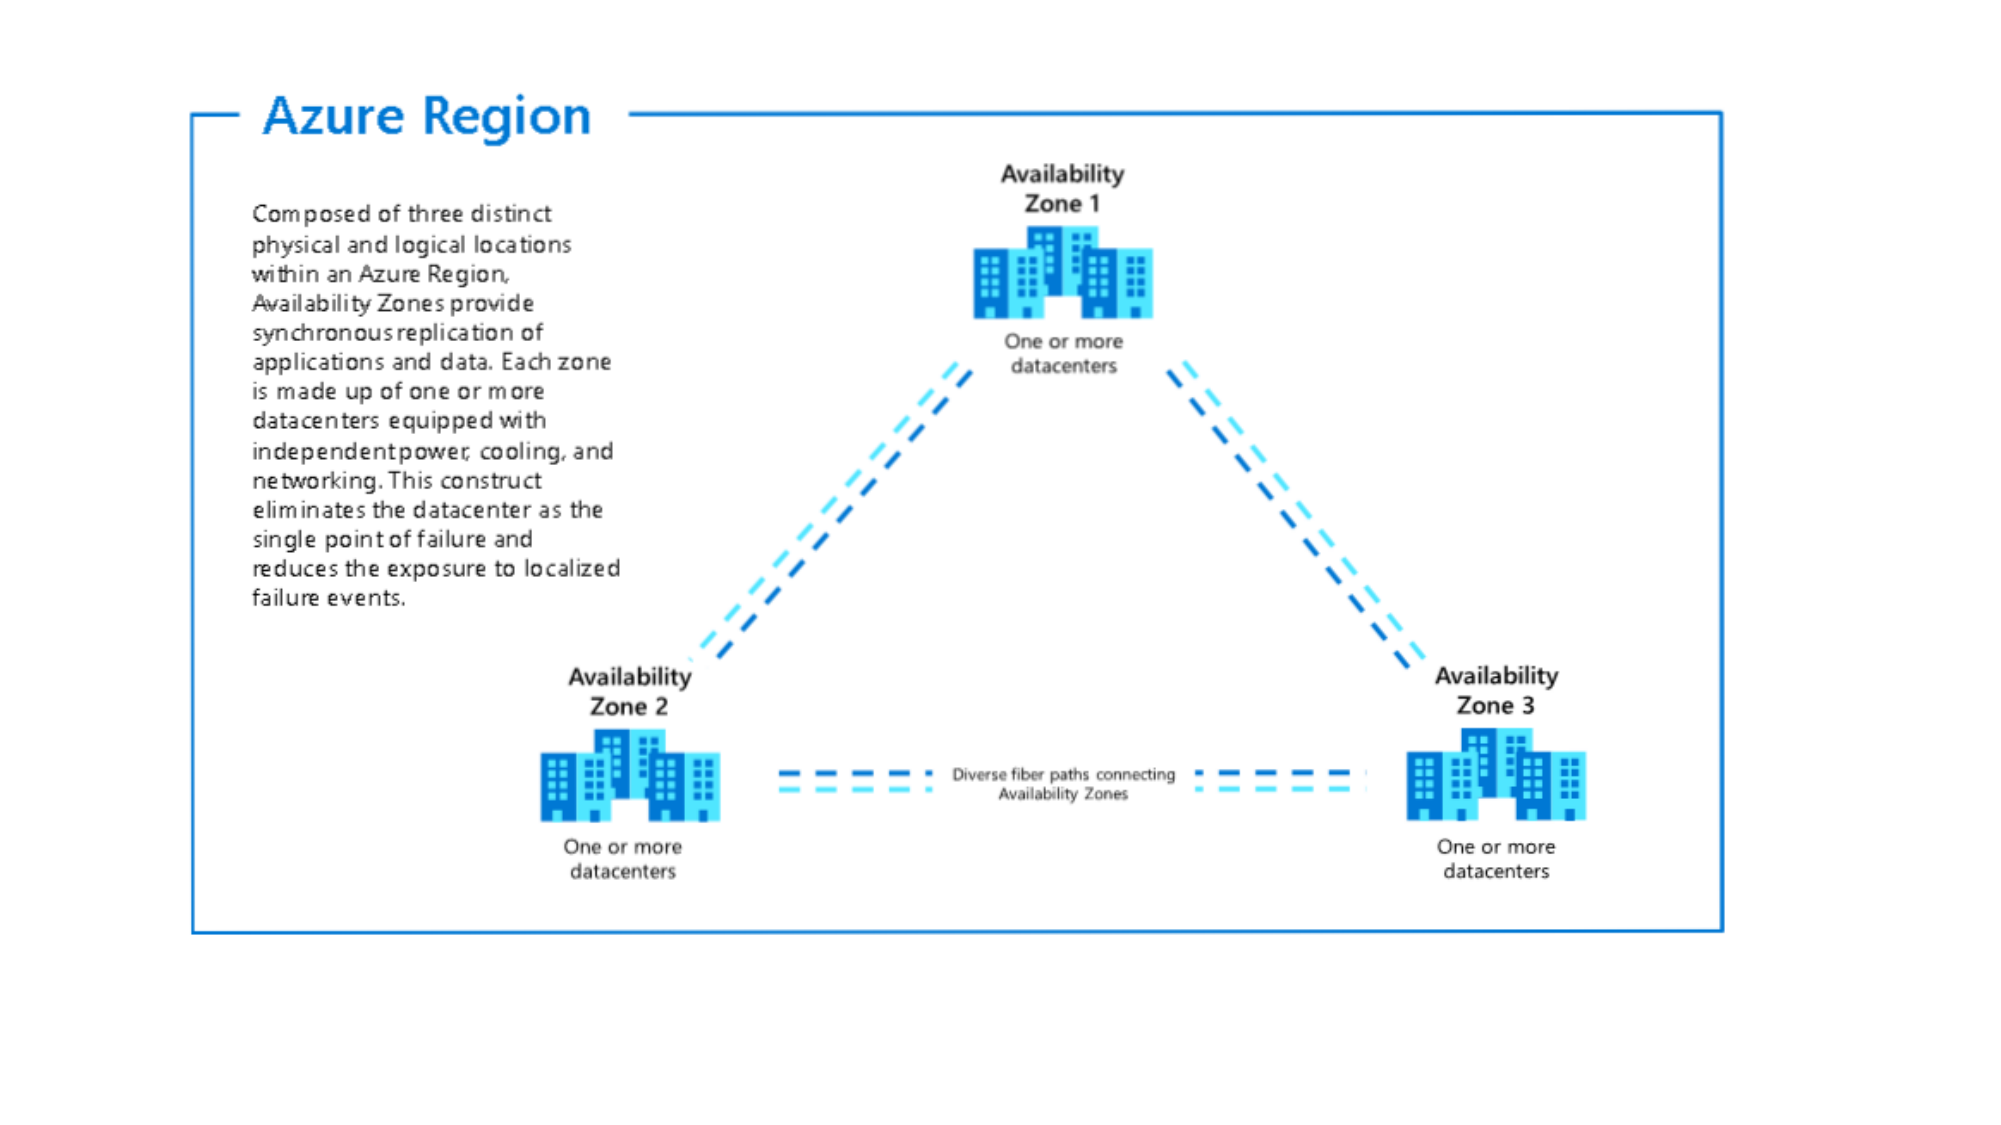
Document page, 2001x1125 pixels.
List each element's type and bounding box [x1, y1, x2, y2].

list [159, 38, 1749, 978]
